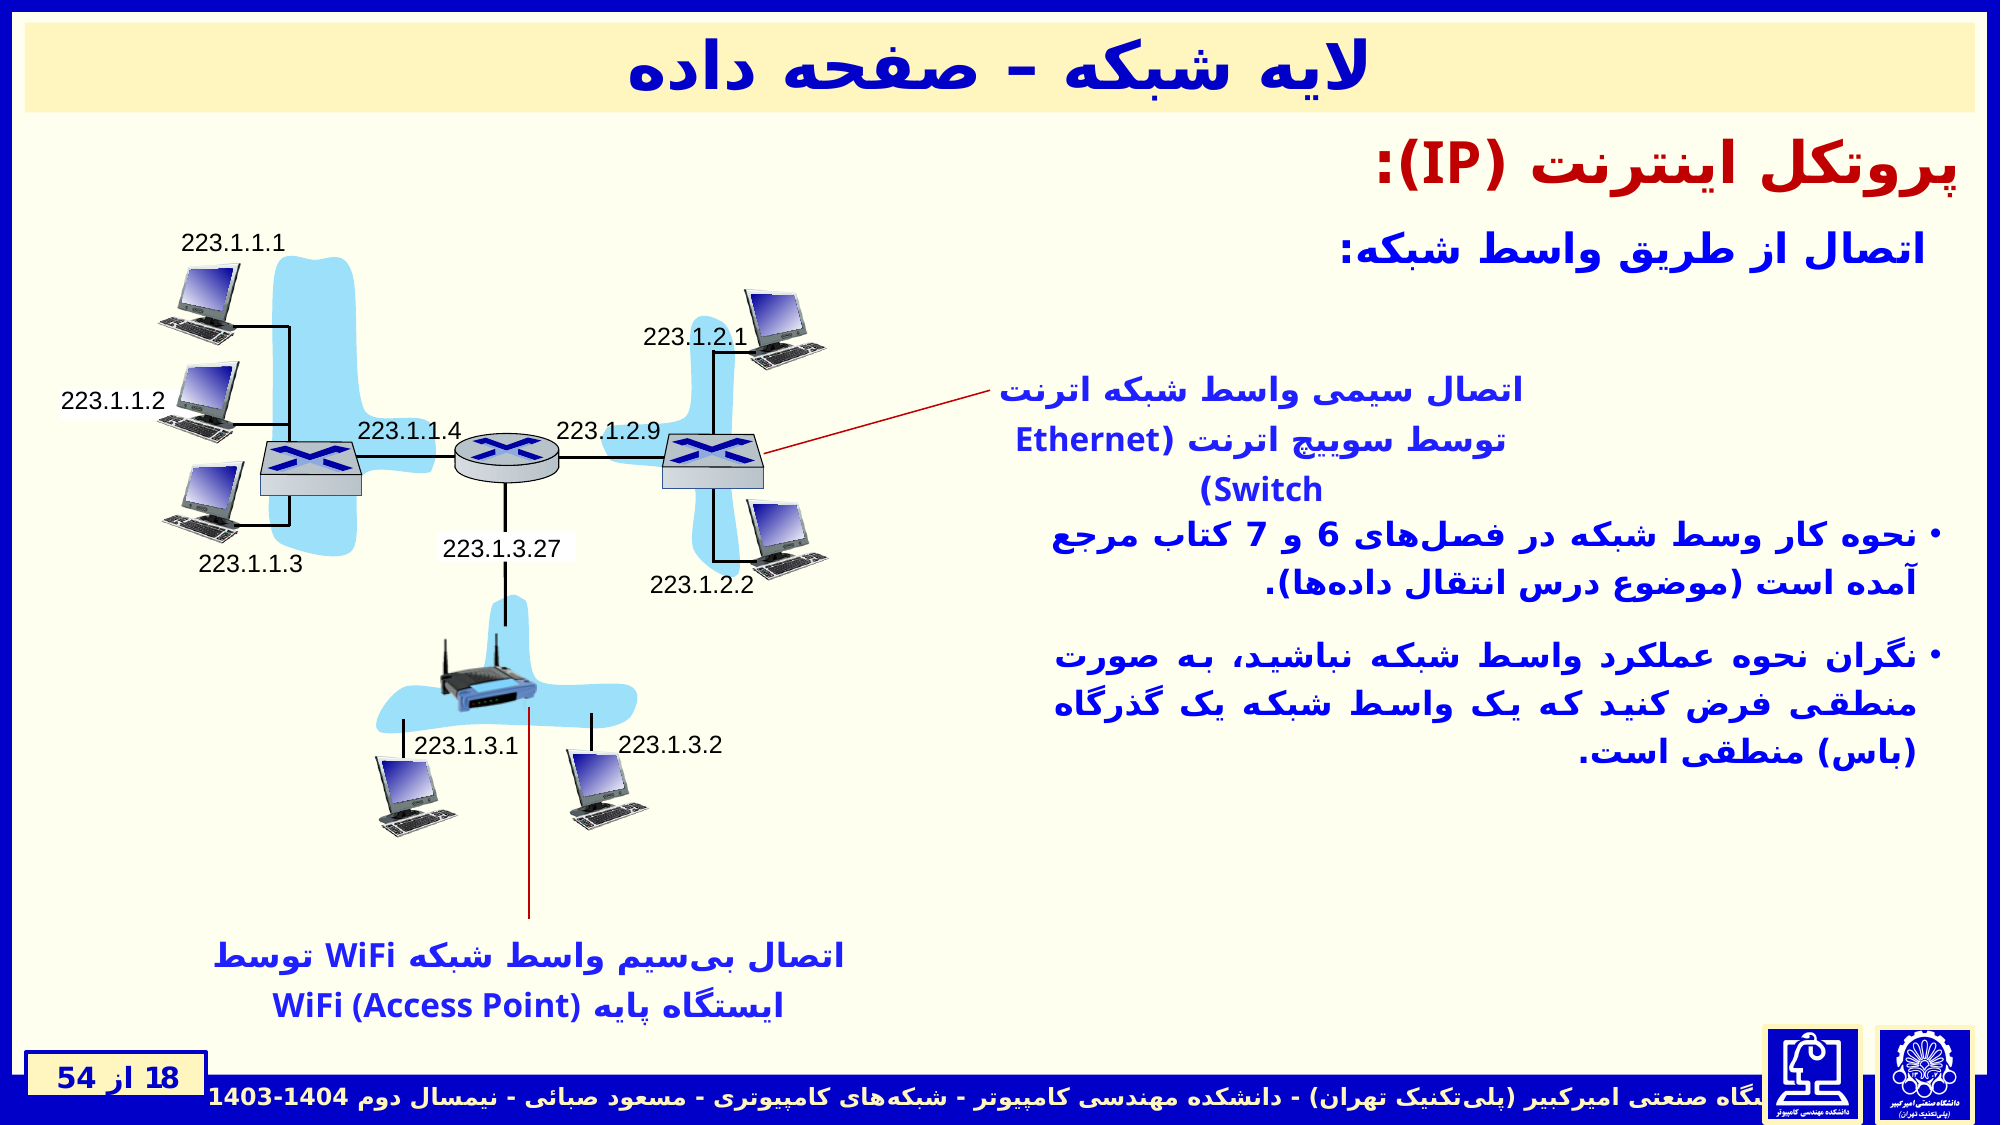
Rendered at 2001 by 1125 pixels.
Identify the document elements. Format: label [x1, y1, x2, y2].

text_box [186, 633, 871, 1033]
text_box [136, 357, 242, 450]
text_box [260, 326, 764, 564]
text_box [427, 564, 578, 571]
text_box [743, 495, 849, 587]
text_box [141, 457, 247, 550]
text_box [764, 350, 1547, 467]
text_box [0, 0, 2000, 1125]
text_box [741, 285, 847, 350]
text_box [45, 376, 136, 423]
text_box [137, 259, 243, 352]
